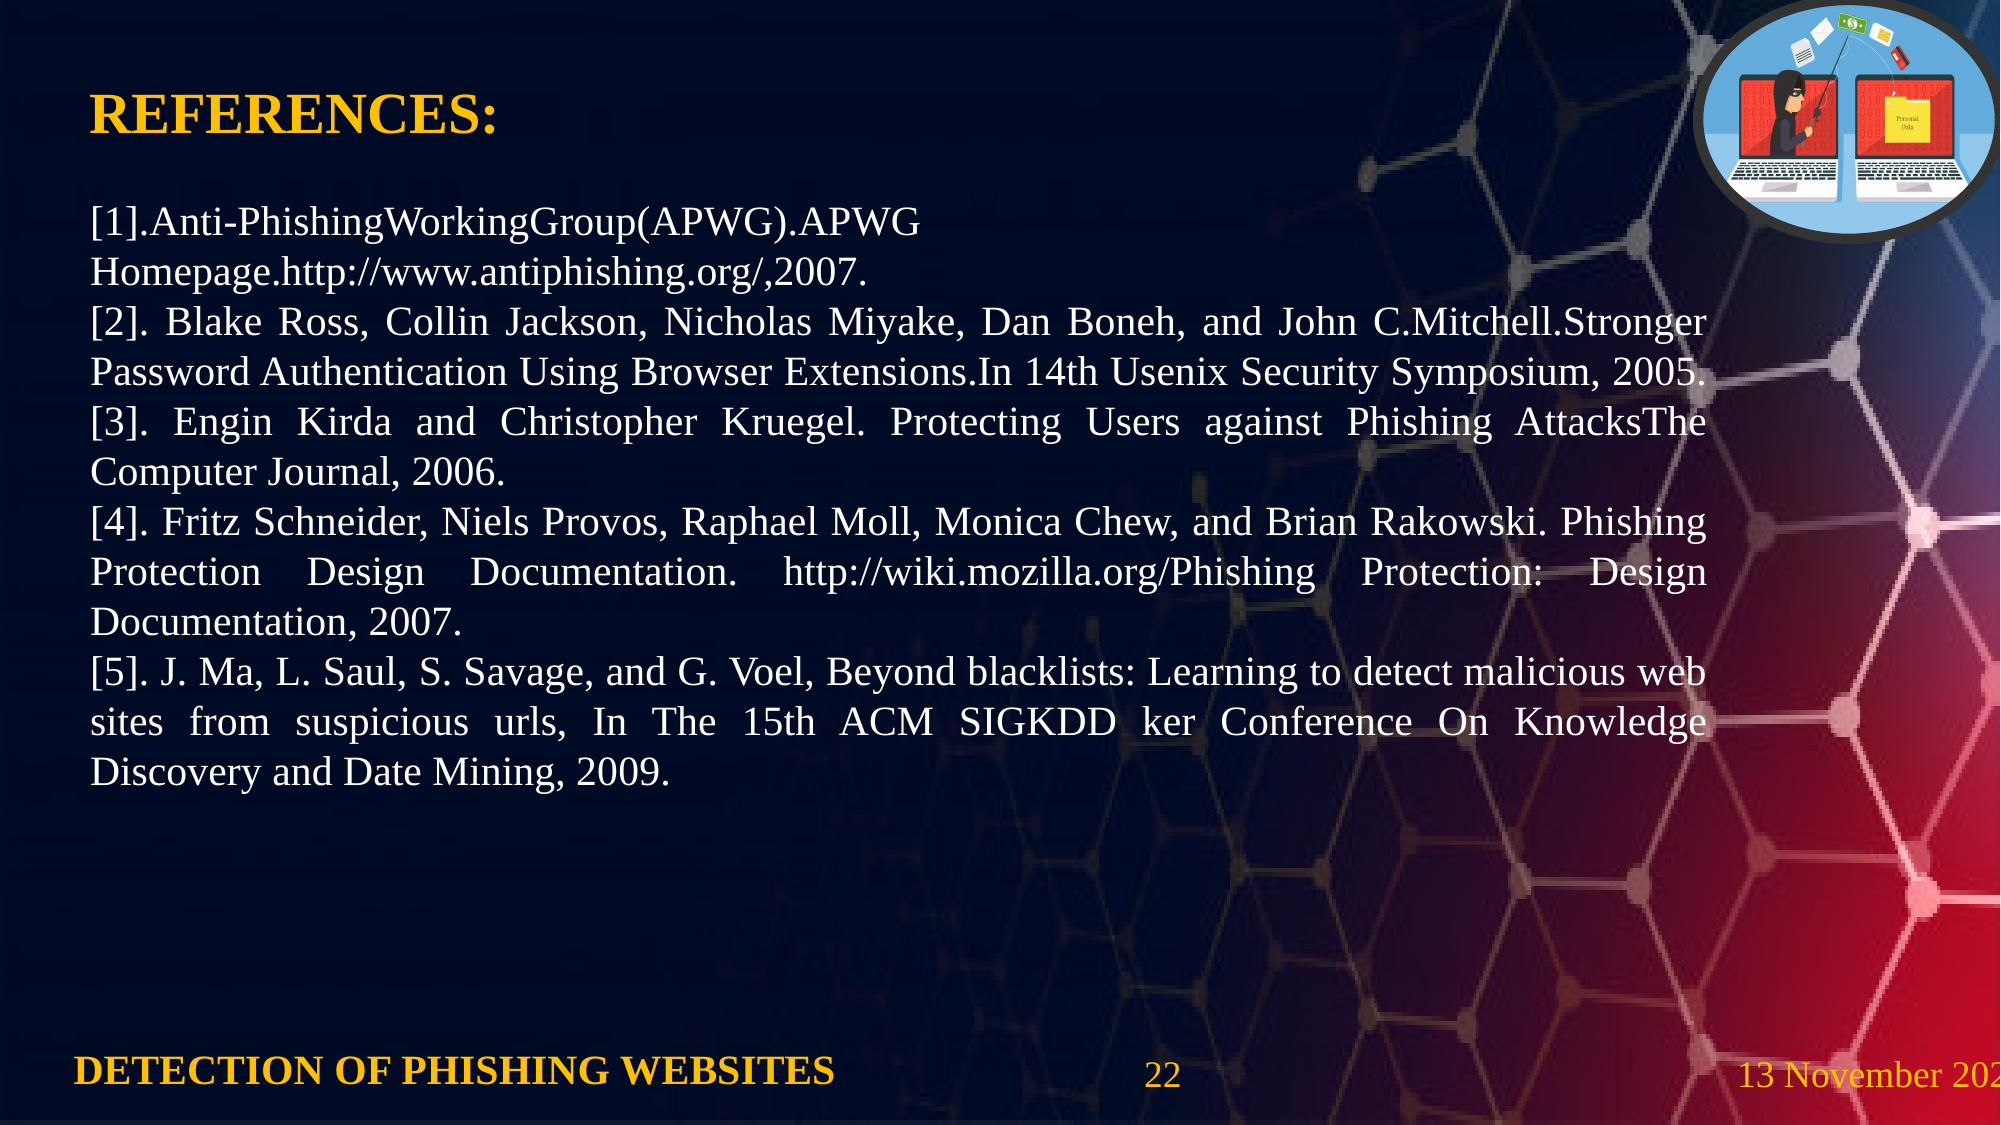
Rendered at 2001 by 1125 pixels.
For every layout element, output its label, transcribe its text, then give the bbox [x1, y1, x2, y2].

text_box 24 July 2020 [1722, 1042, 2000, 1103]
text_box 22 [1129, 1043, 1197, 1103]
picture [0, 0, 2001, 1125]
text_box DETECTION OF PHISHING WEBSITES [26, 1035, 883, 1101]
text_box REFERENCES: [75, 67, 1075, 136]
text_box [1].Anti-PhishingWorkingGroup(APWG).APWG Homepage.http://www.antiphishing.org/,2007. [2]. Blake Ross, Collin Jackson, Nicholas Miyake, Dan Boneh, and John C.Mitchell.Stronger Password Authentication Using Browser Extensions.In 14th Usenix Security Symposium, 2005. [3]. Engin Kirda and Christopher Kruegel. Protecting Users against Phishing AttacksThe Computer Journal, 2006. [4]. Fritz Schneider, Niels Provos, Raphael Moll, Monica Chew, and Brian Rakowski. Phishing Protection Design Documentation. http://wiki.mozilla.org/Phishing Protection: Design Documentation, 2007. [5]. J. Ma, L. Saul, S. Savage, and G. Voel, Beyond blacklists: Learning to detect malicious web sites from suspicious urls, In The 15th ACM SIGKDD ker Conference On Knowledge Discovery and Date Mining, 2009. [74, 136, 1724, 802]
